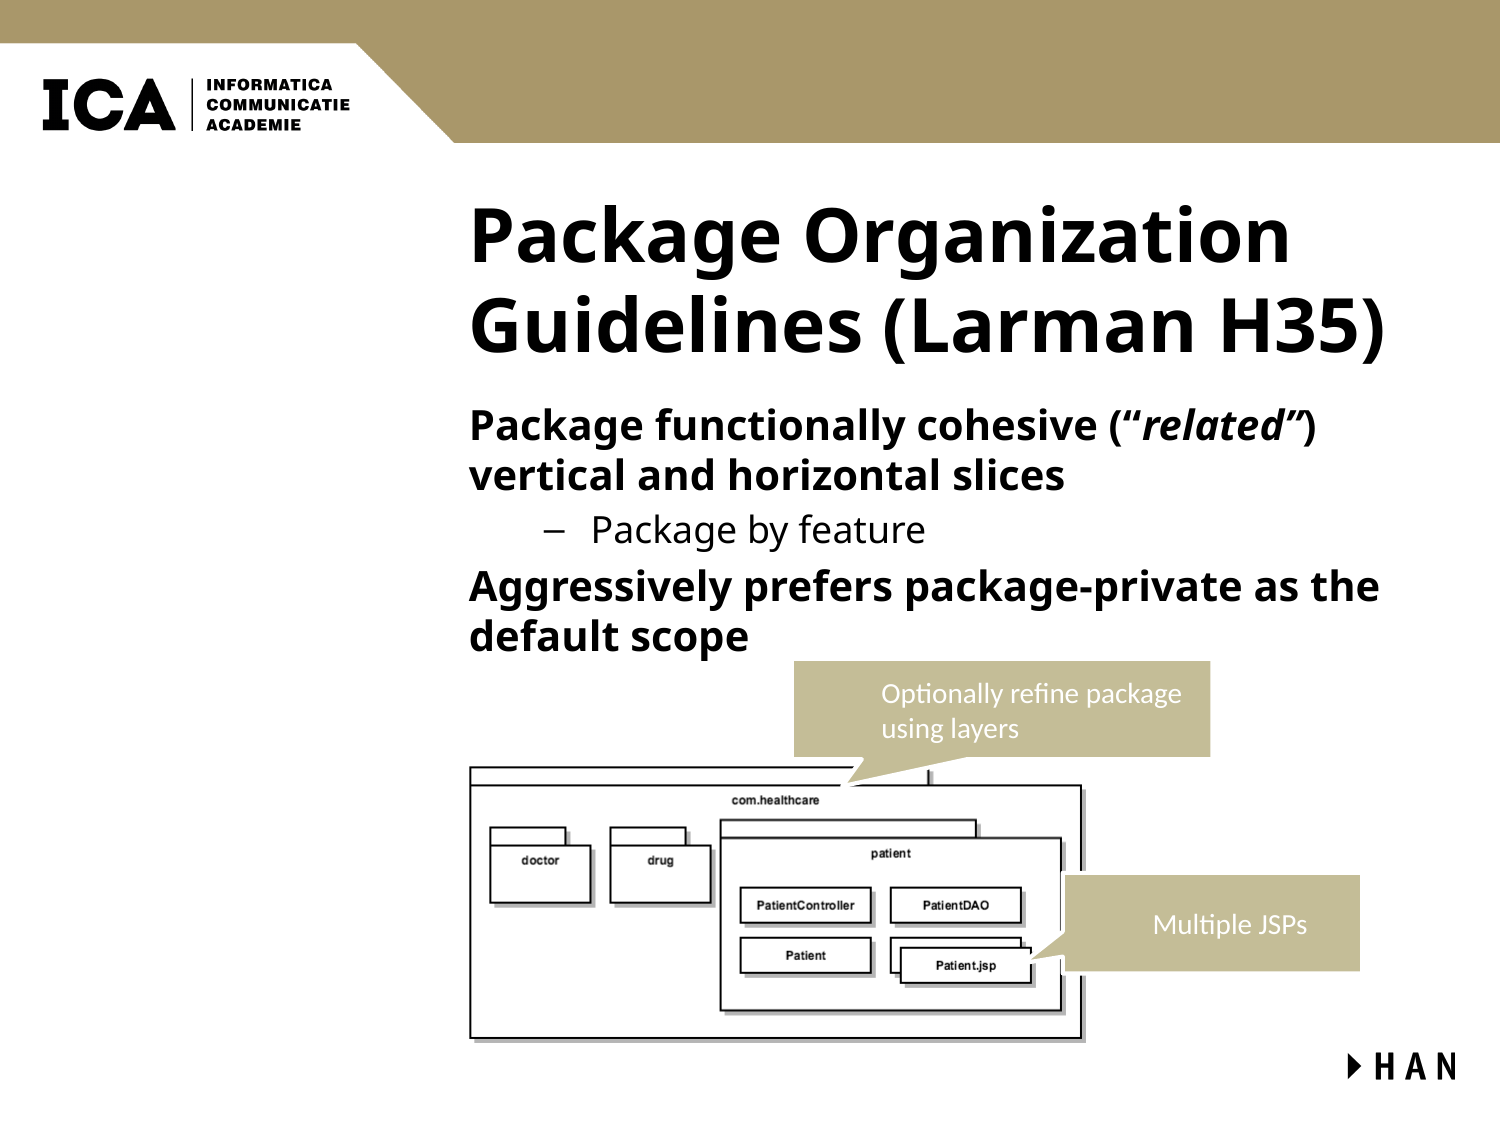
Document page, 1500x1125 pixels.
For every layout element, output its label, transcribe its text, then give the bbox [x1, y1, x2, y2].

text_box Optionally refine package using layers [1113, 656, 1215, 762]
title Package Organization Guidelines (Larman H35) [453, 179, 1455, 287]
list Package functionally cohesive (“related”) vertical and horizontal slices Package by feature Aggressively prefers package-private as the default scope [453, 391, 1455, 1040]
text_box Multiple JSPs [1113, 870, 1365, 976]
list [140, 597, 1109, 1058]
